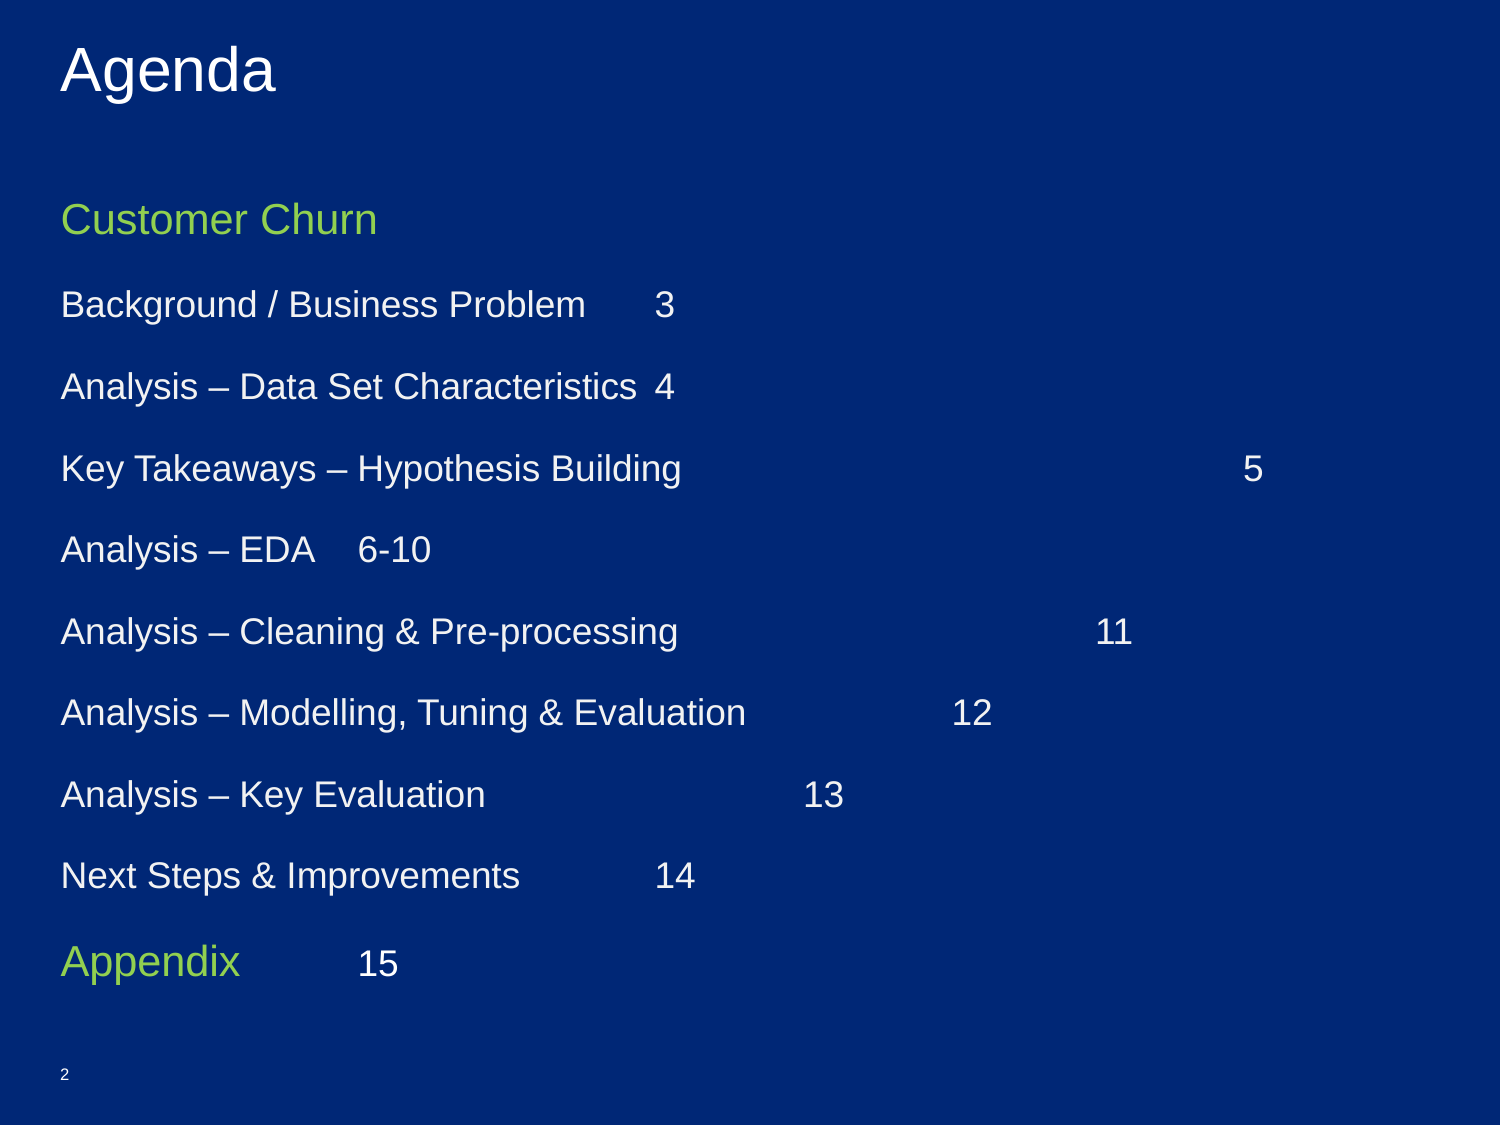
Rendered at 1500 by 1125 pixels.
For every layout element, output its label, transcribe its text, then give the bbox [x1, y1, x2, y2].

title Agenda [60, 29, 1437, 175]
list Customer Churn Background / Business Problem 3 Analysis – Data Set Characteristics 4 Key Takeaways – Hypothesis Building 5 Analysis – EDA 6-10 Analysis – Cleaning & Pre-processing 11 Analysis – Modelling, Tuning & Evaluation 12 Analysis – Key Evaluation 13 Next Steps & Improvements 14 Appendix 15 [60, 191, 1437, 991]
